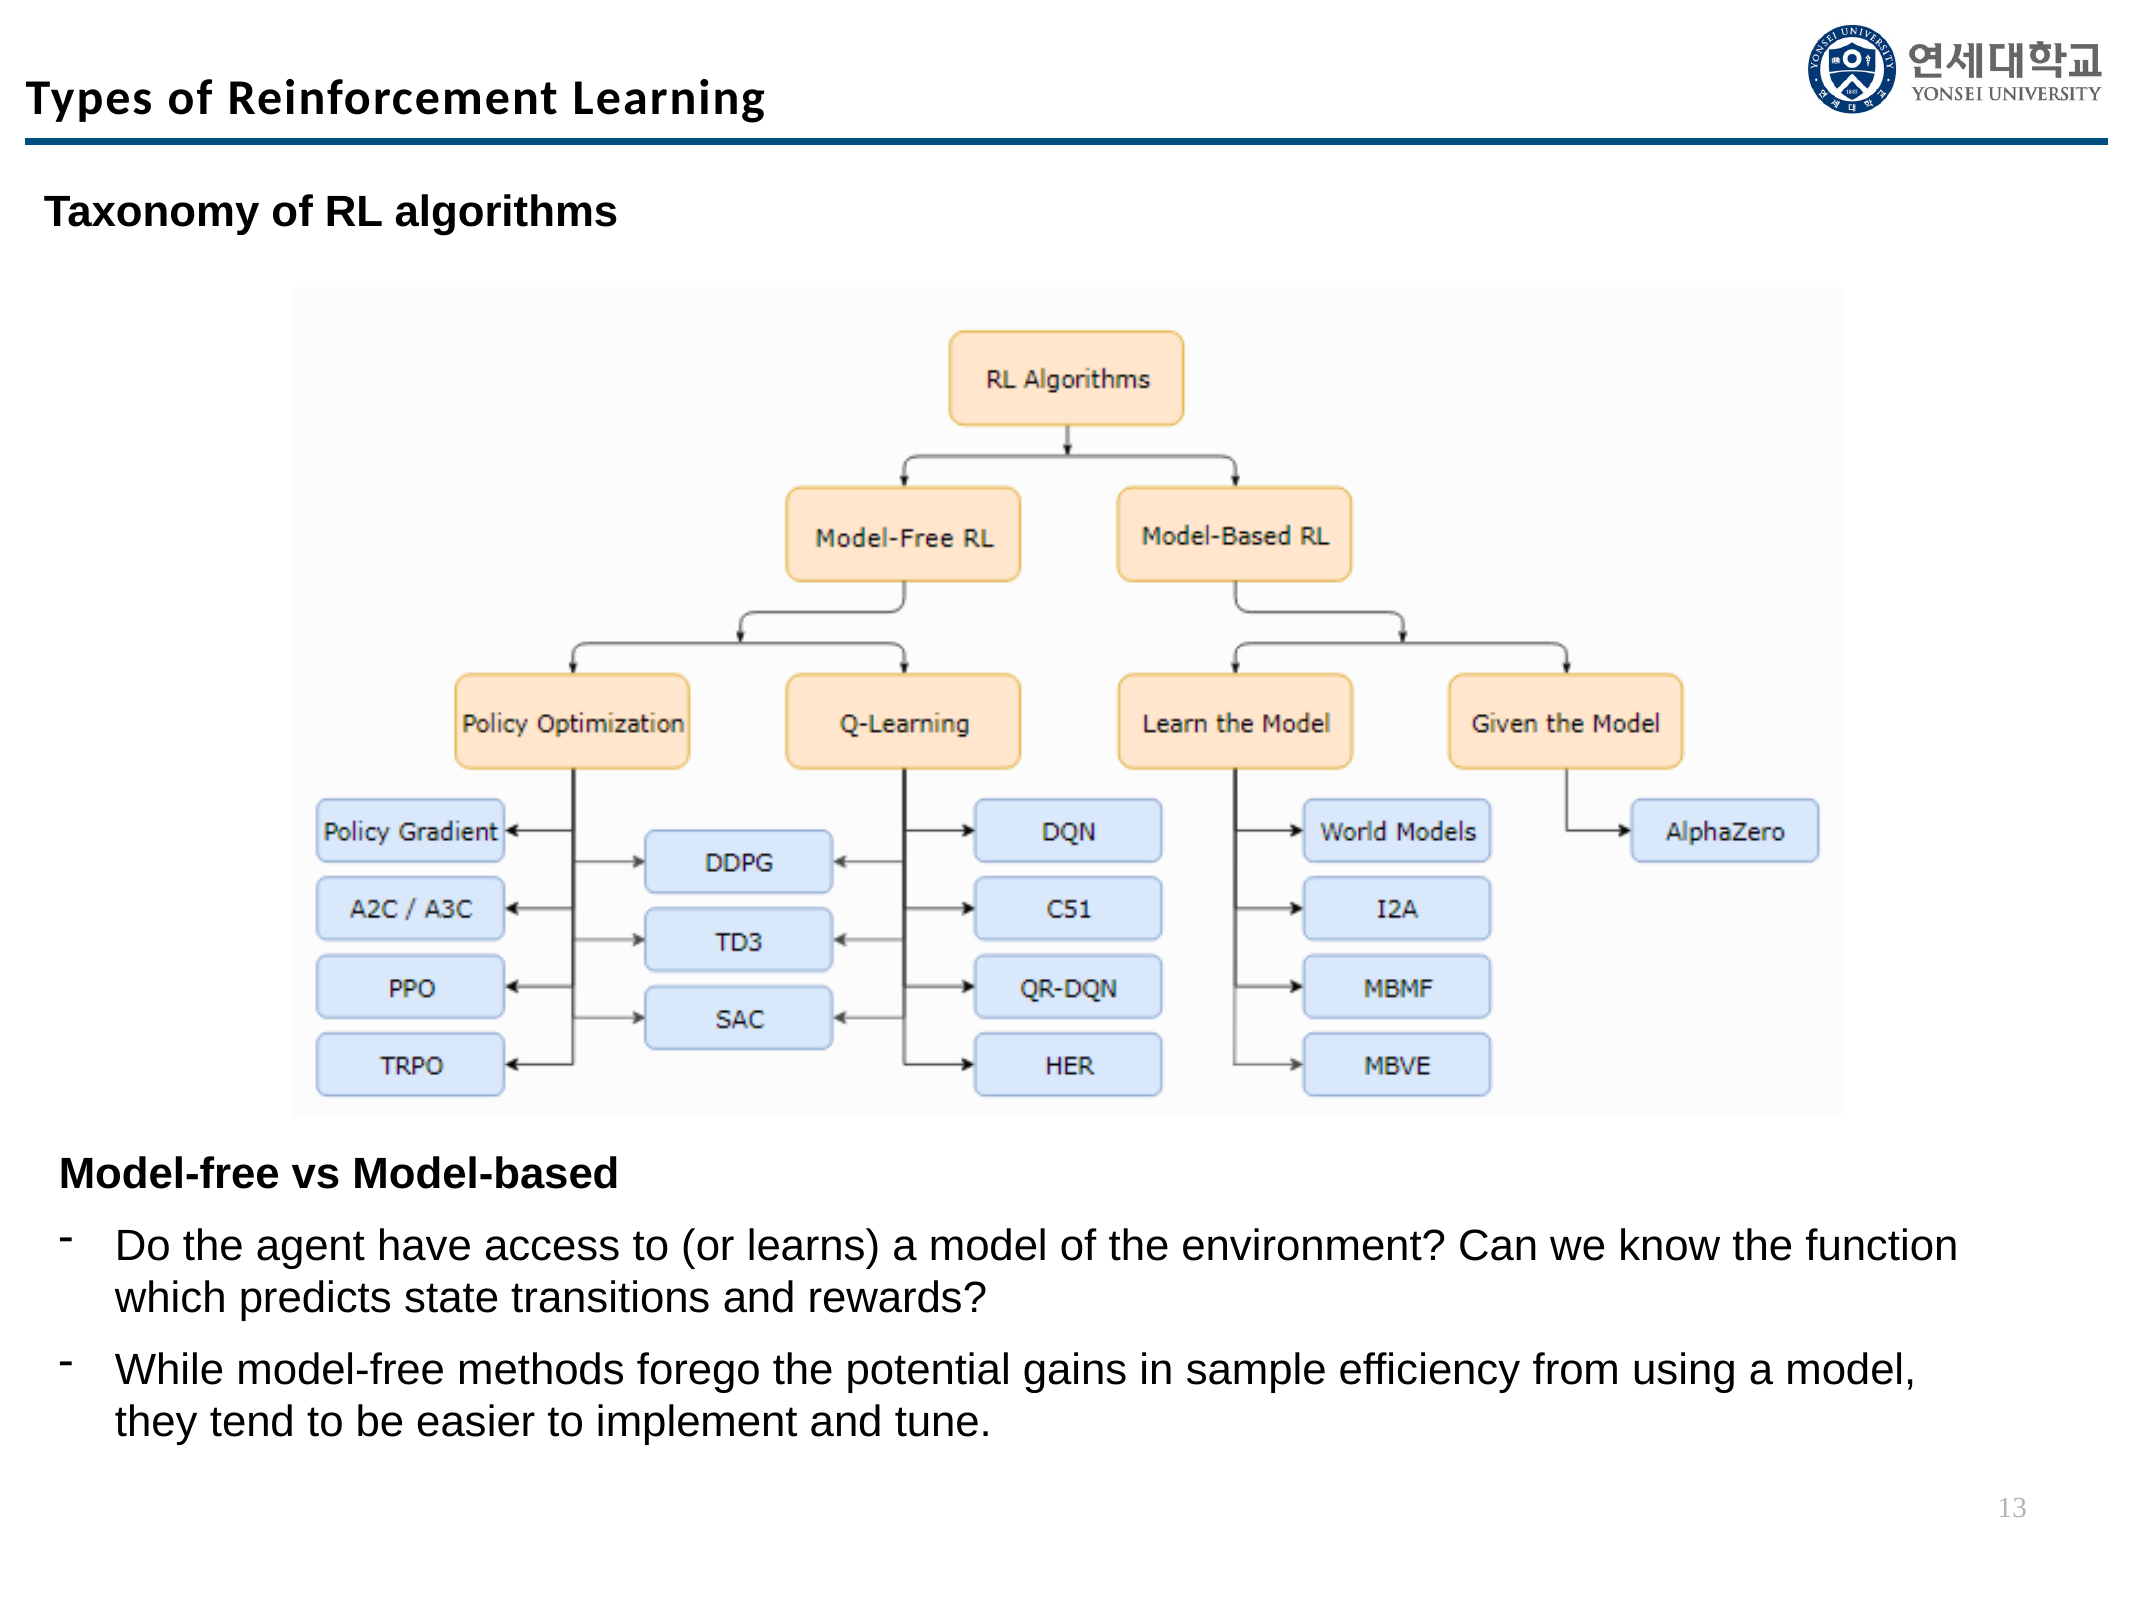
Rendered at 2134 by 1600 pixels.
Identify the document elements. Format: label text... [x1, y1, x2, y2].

text_box Model-free vs Model-based Do the agent have access to (or learns) a model of the environment? Can we know the function which predicts state transitions and rewards? While model-free methods forego the potential gains in sample efficiency from using a model, they tend to be easier to implement and tune. [41, 1137, 1980, 1453]
slide_number 13 [1536, 1488, 2027, 1568]
text_box Types of Reinforcement Learning [23, 62, 2067, 125]
picture [291, 287, 1842, 1117]
text_box Taxonomy of RL algorithms [41, 162, 2027, 236]
picture [1806, 23, 2105, 115]
